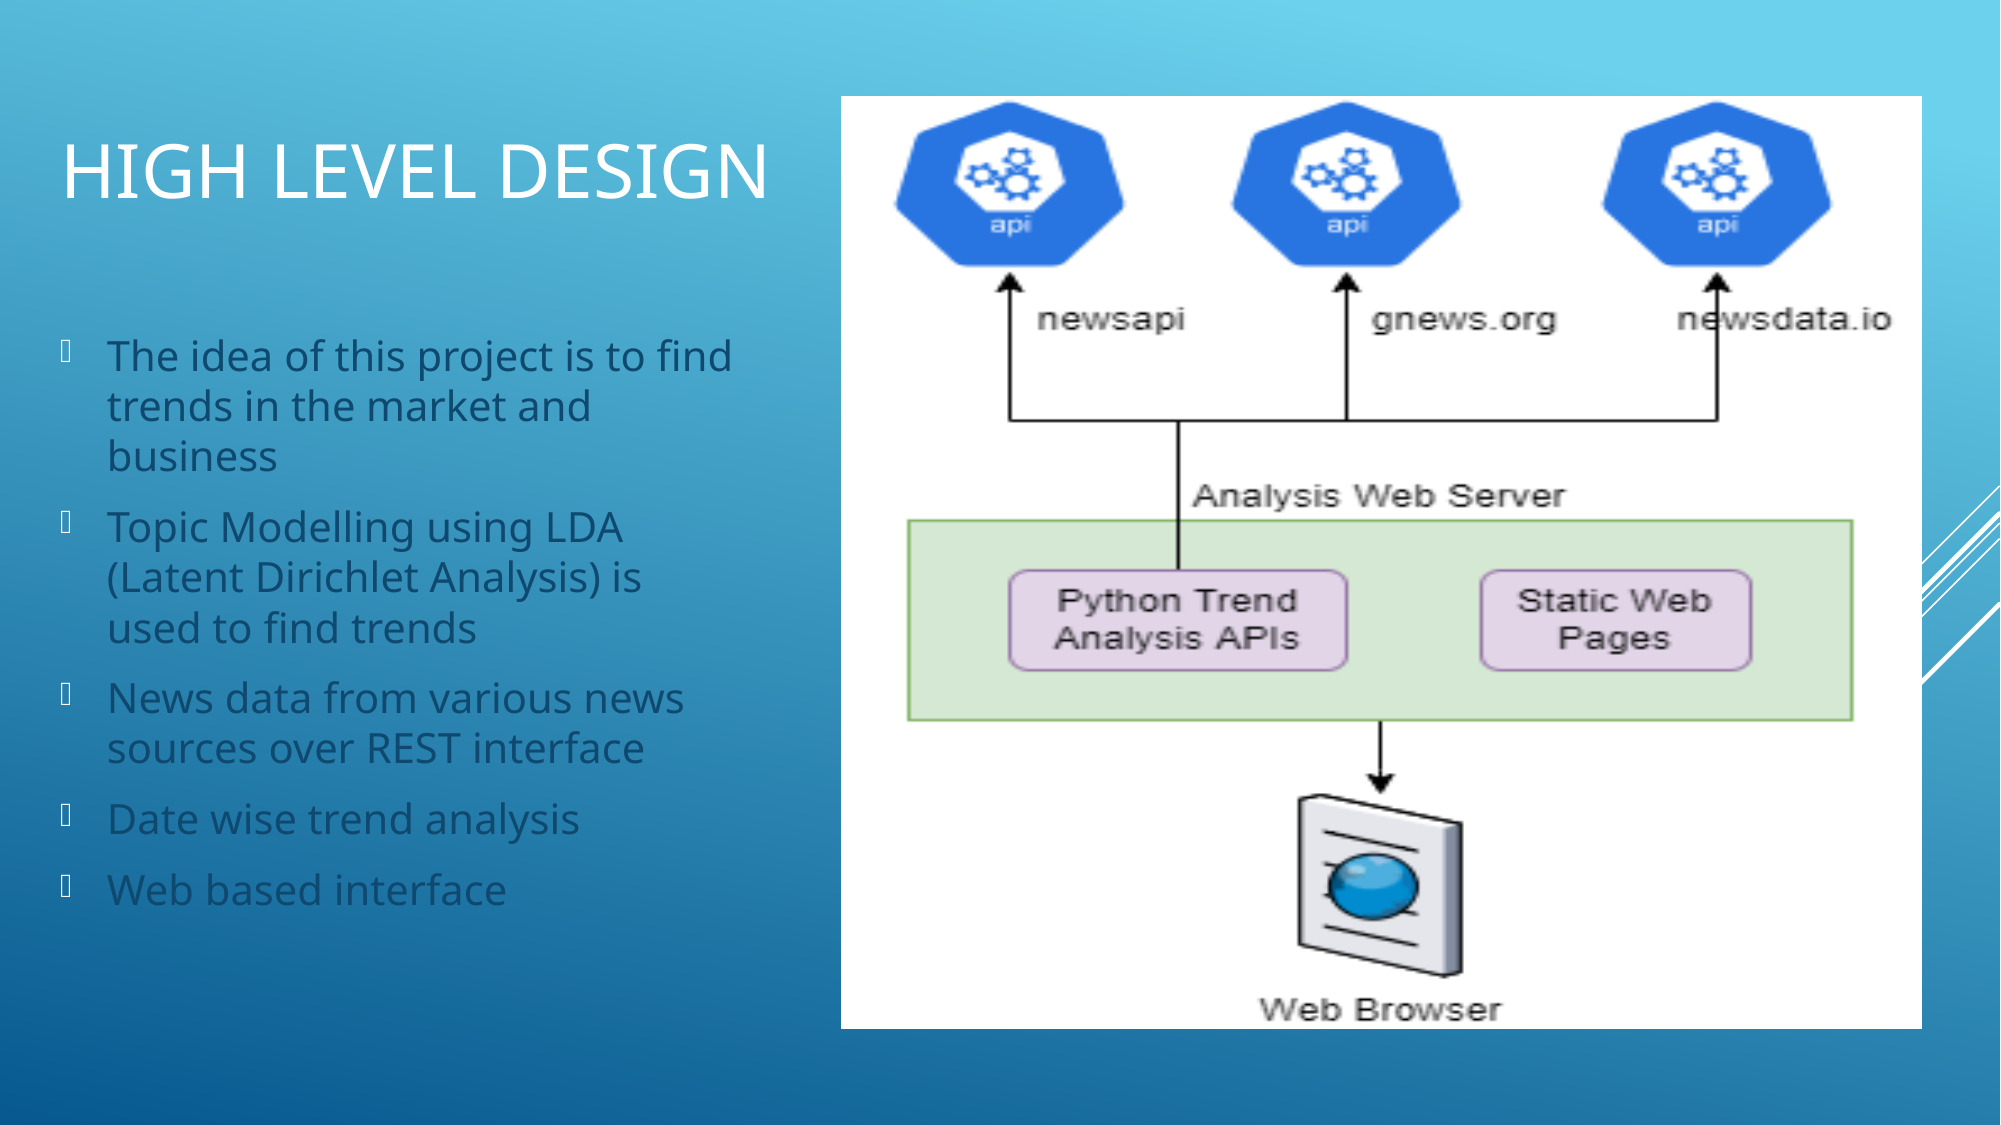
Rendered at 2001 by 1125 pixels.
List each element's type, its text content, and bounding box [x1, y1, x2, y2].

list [841, 95, 1922, 1029]
text_box The idea of this project is to find trends in the market and business Topic Modelling using LDA (Latent Dirichlet Analysis) is used to find trends News data from various news sources over REST interface Date wise trend analysis Web based interface [44, 286, 763, 1029]
title High level design [45, 96, 813, 242]
